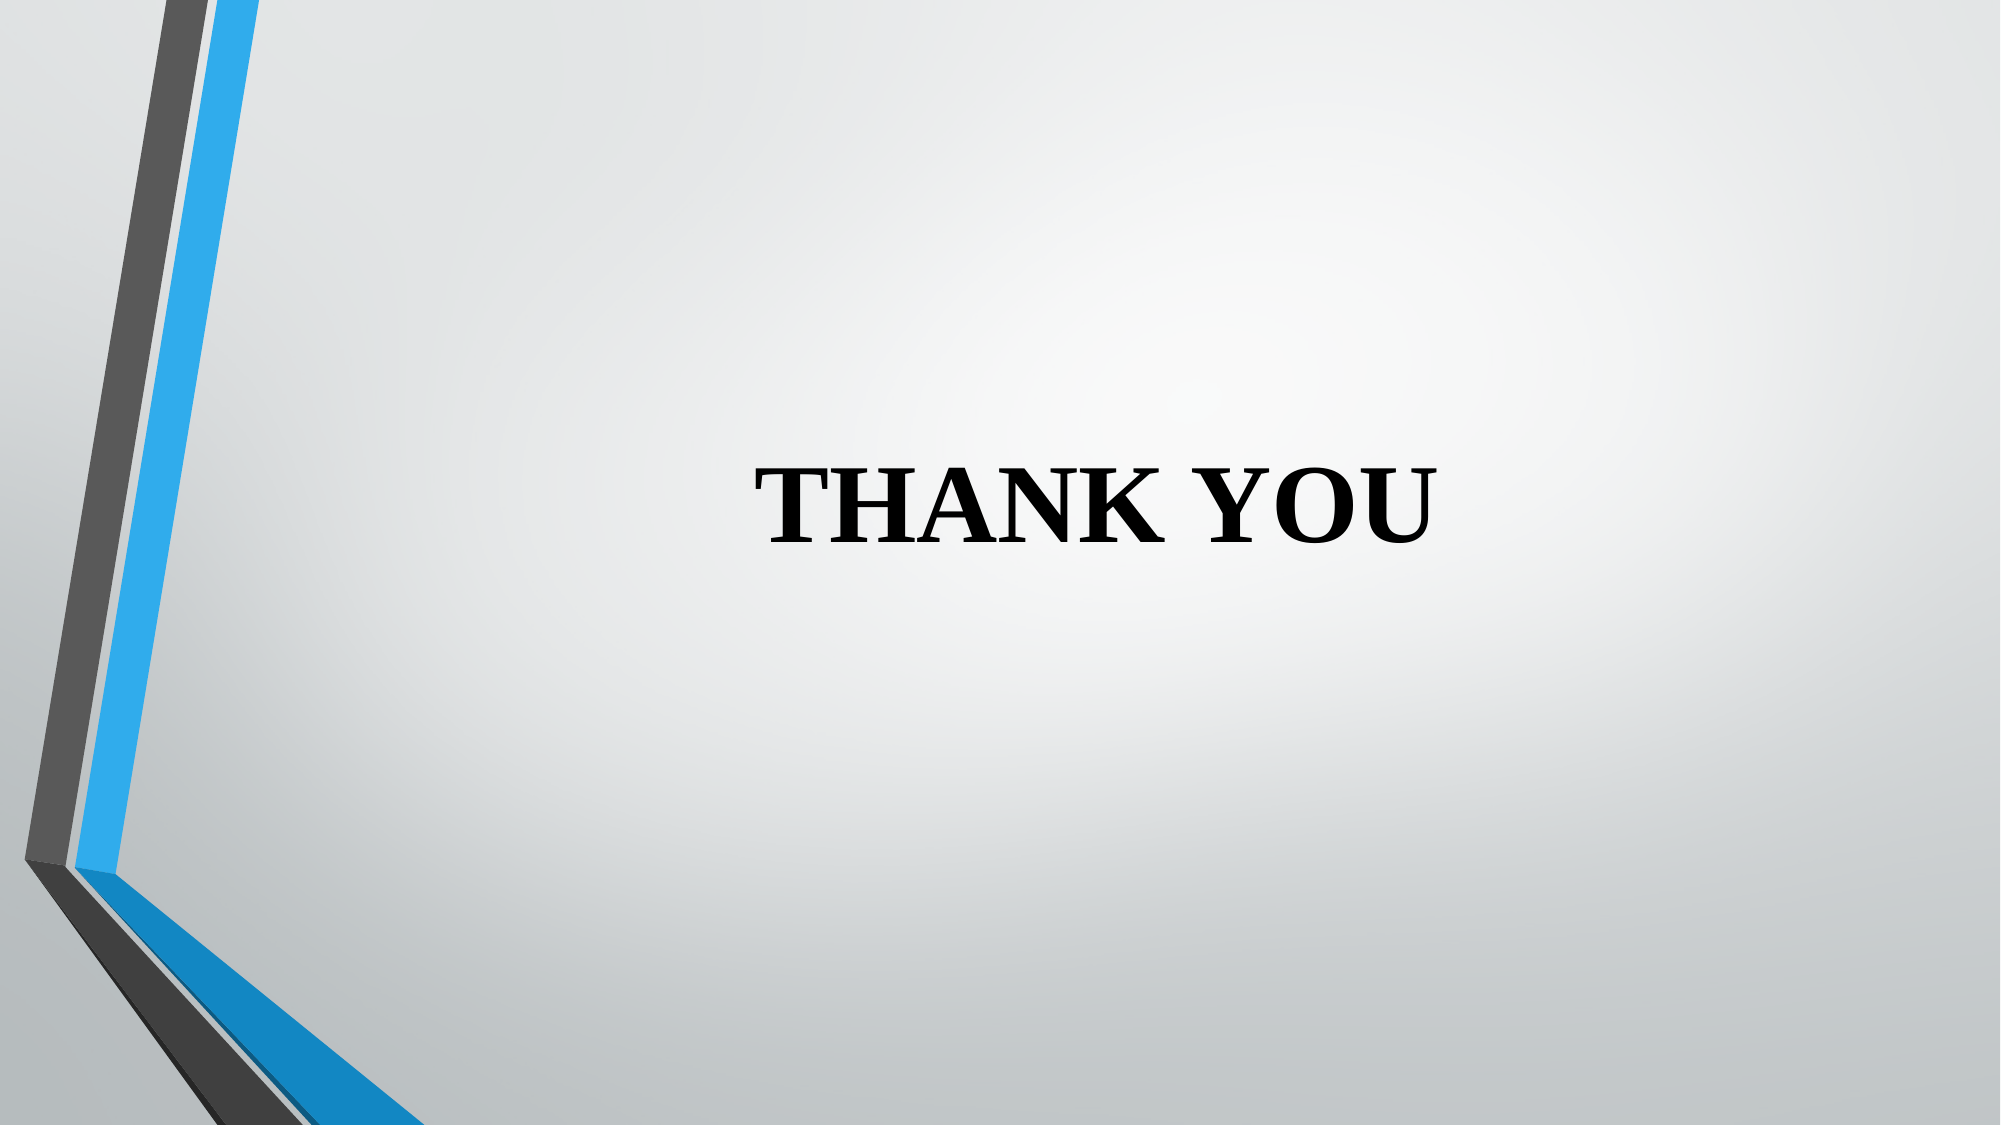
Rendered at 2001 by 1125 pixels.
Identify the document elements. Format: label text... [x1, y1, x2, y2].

title THANK YOU [714, 356, 1481, 638]
